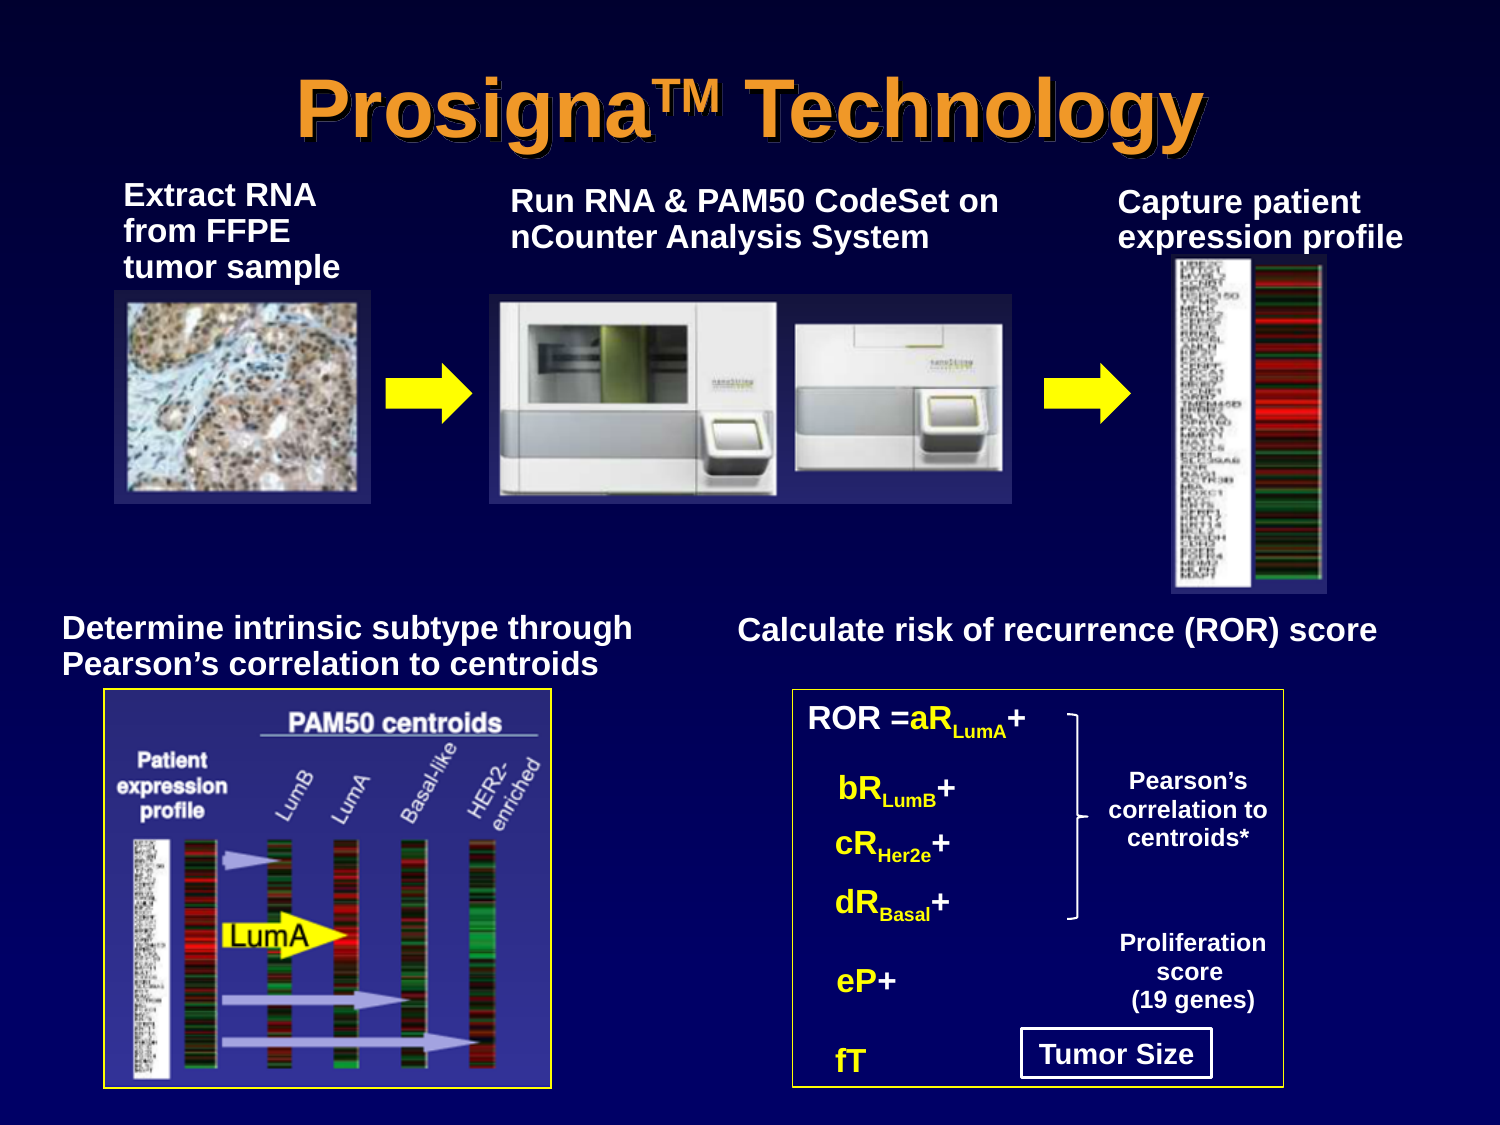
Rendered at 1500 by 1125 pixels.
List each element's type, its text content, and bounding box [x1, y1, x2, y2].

text_box Calculate risk of recurrence (ROR) score [722, 604, 1412, 656]
text_box Extract RNA from FFPE tumor sample [108, 170, 392, 294]
text_box Run RNA & PAM50 CodeSet on nCounter Analysis System [495, 176, 1023, 263]
text_box [383, 360, 475, 426]
picture [489, 294, 1013, 504]
picture [114, 290, 371, 504]
picture [104, 689, 551, 1088]
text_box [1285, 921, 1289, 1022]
text_box Capture patient expression profile [1102, 176, 1486, 264]
text_box Determine intrinsic subtype through Pearson’s correlation to centroids [47, 603, 695, 690]
picture [1171, 254, 1327, 594]
title ProsignaTM Technology [55, 16, 1445, 205]
text_box [1042, 360, 1134, 426]
text_box [791, 687, 1285, 1089]
